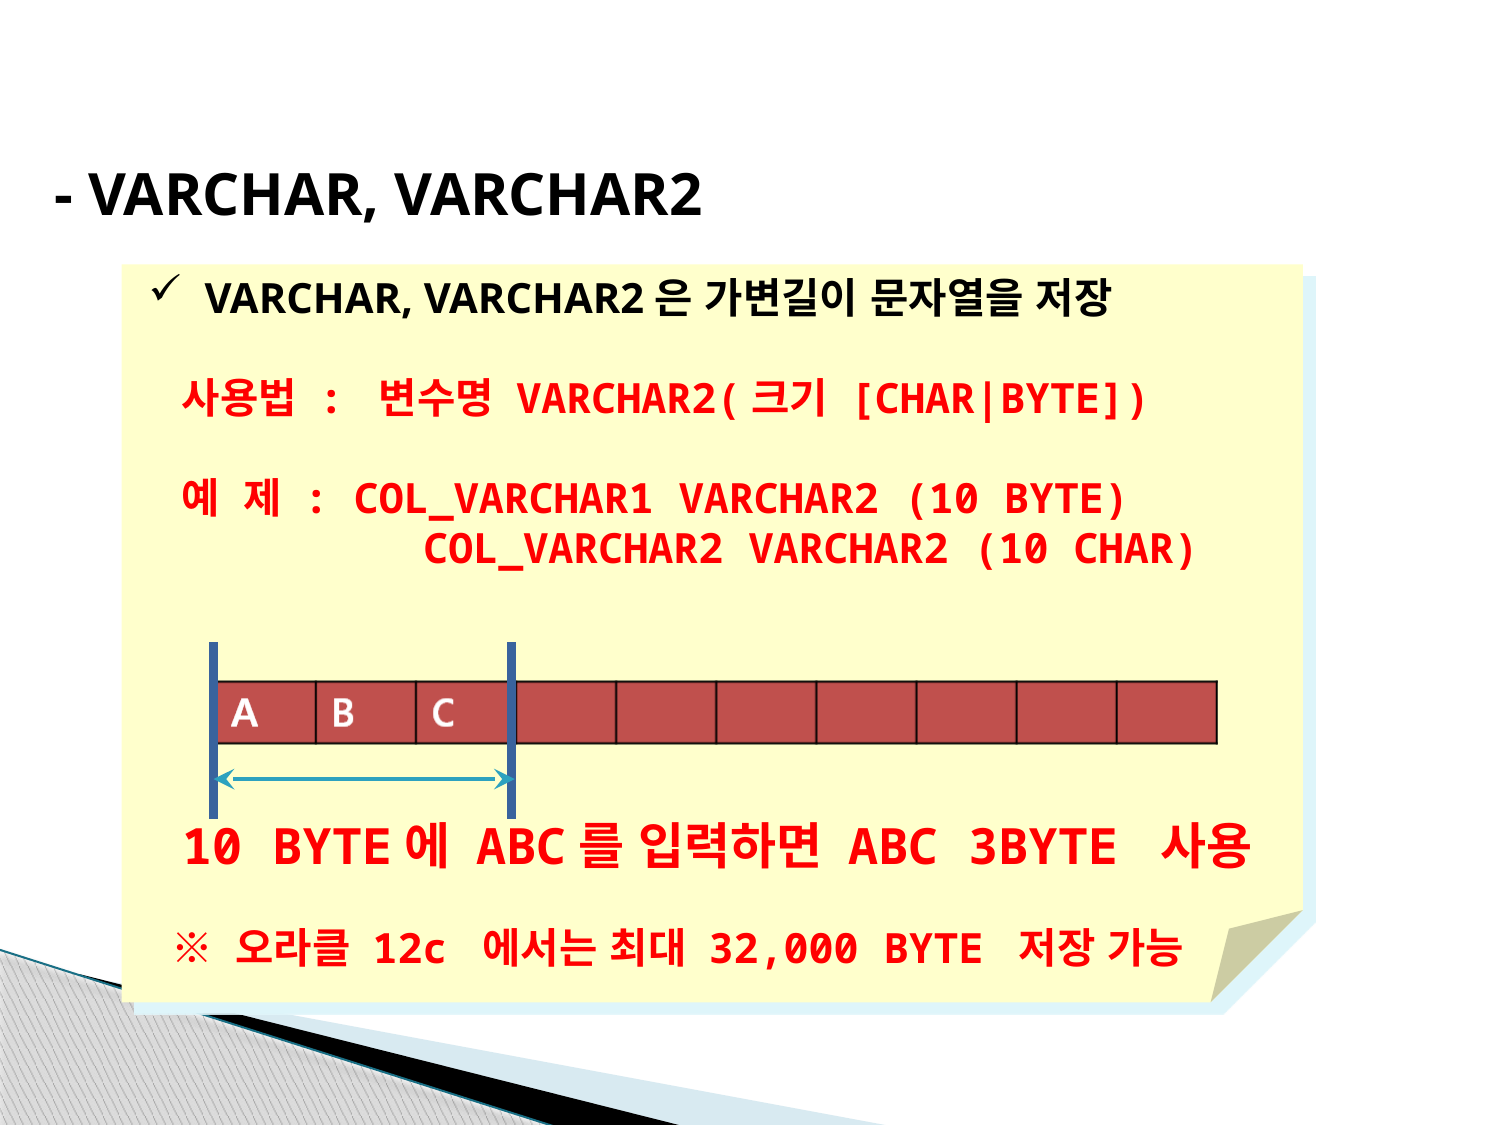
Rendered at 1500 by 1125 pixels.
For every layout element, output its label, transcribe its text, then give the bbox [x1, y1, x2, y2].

text_box - VARCHAR, VARCHAR2 [39, 122, 1461, 262]
picture [214, 669, 511, 755]
text_box VARCHAR, VARCHAR2은 가변길이 문자열을 저장 사용법 : 변수명 VARCHAR2(크기 [CHAR|BYTE]) 예 제 : COL_VARCHAR1 VARCHAR2 (10 BYTE) COL_VARCHAR2 VARCHAR2 (10 CHAR) ※ 오라클 12c 에서는 최대 32,000 BYTE 저장 가능 [133, 264, 1315, 980]
text_box [121, 264, 1233, 1003]
text_box 10 BYTE에 ABC를 입력하면 ABC 3BYTE 사용 [167, 807, 1268, 883]
picture [204, 669, 213, 755]
picture [512, 669, 1229, 755]
